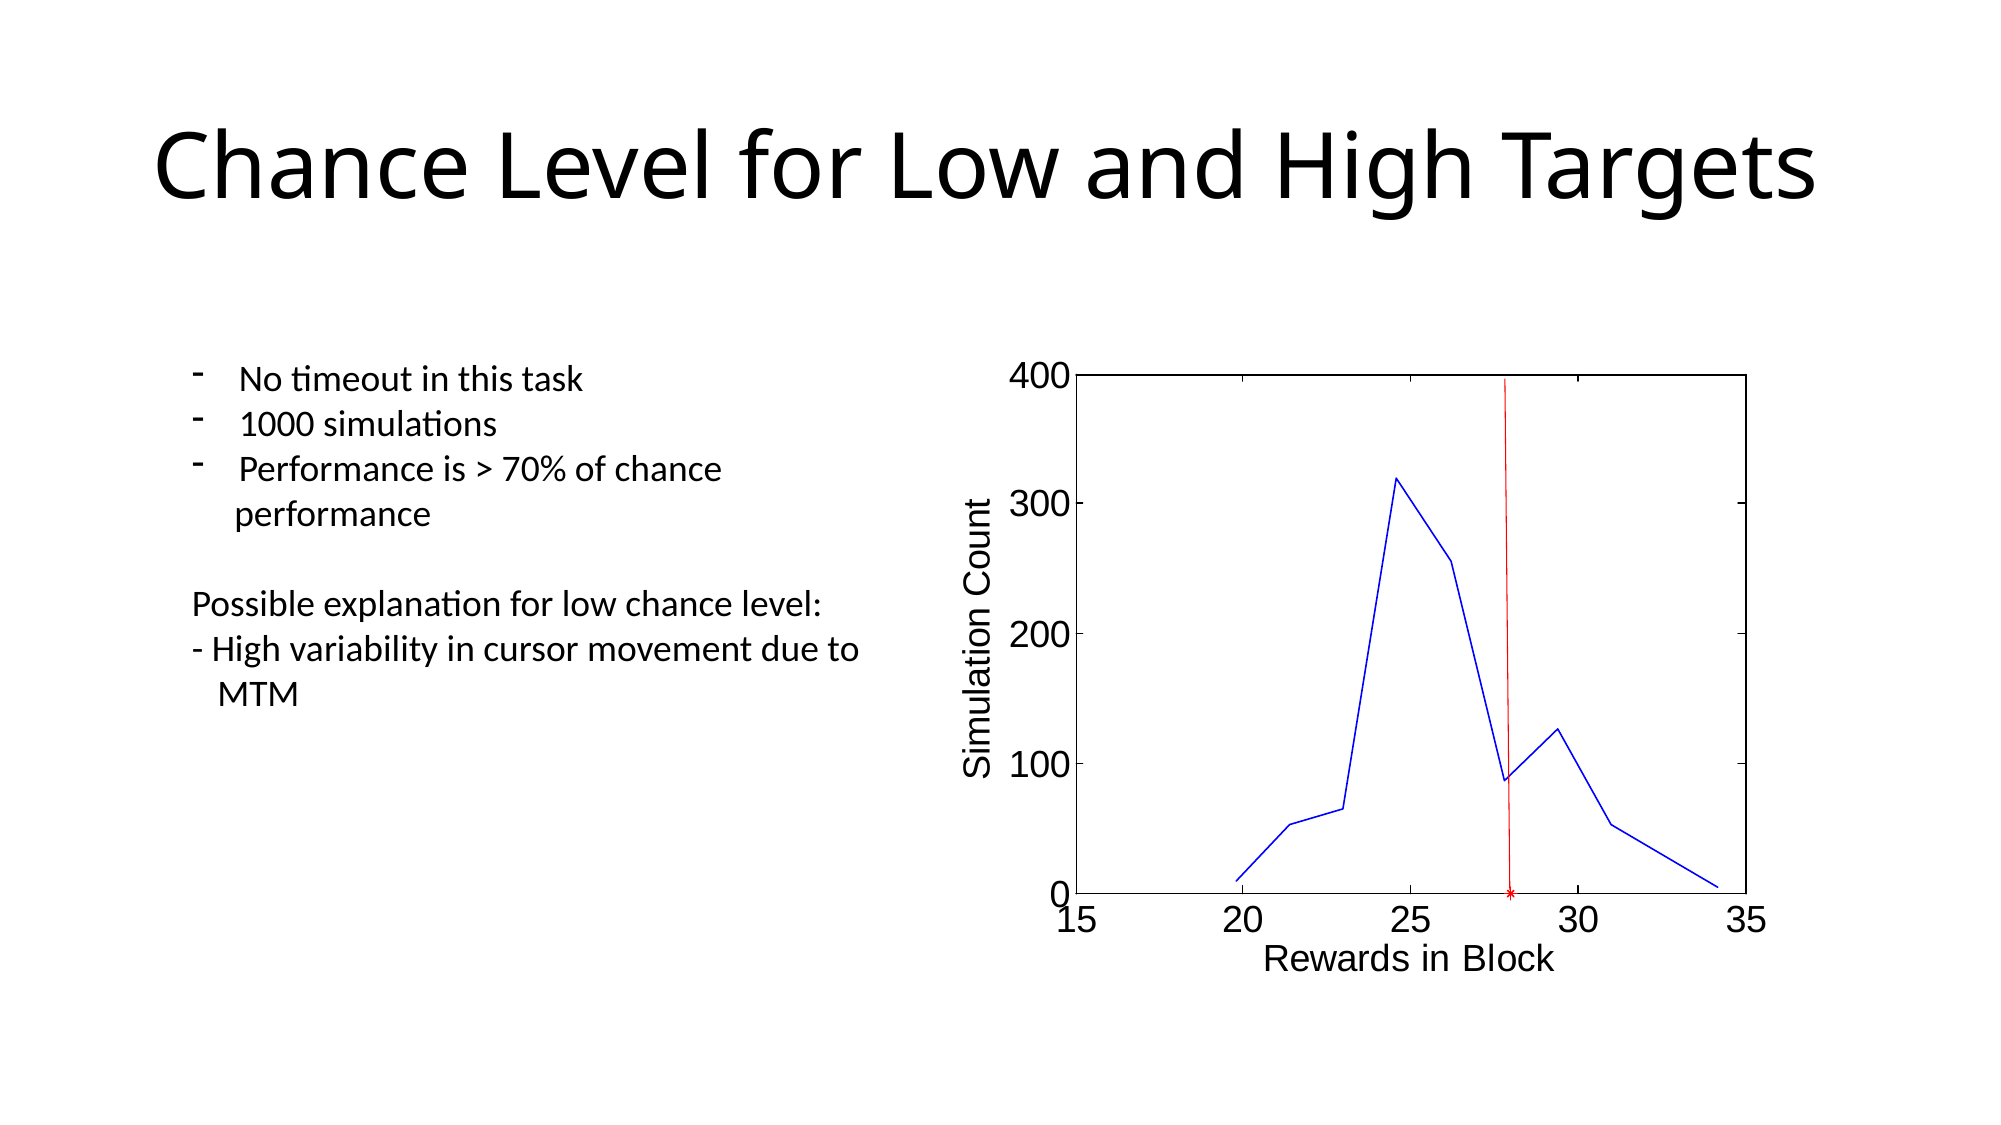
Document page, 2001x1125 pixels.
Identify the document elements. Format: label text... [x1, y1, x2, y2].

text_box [1504, 378, 1510, 891]
title Chance Level for Low and High Targets [137, 59, 1863, 278]
text_box No timeout in this task 1000 simulations Performance is > 70% of chance performance Possible explanation for low chance level: - High variability in cursor movement due to MTM [177, 346, 918, 722]
picture [950, 324, 1830, 983]
